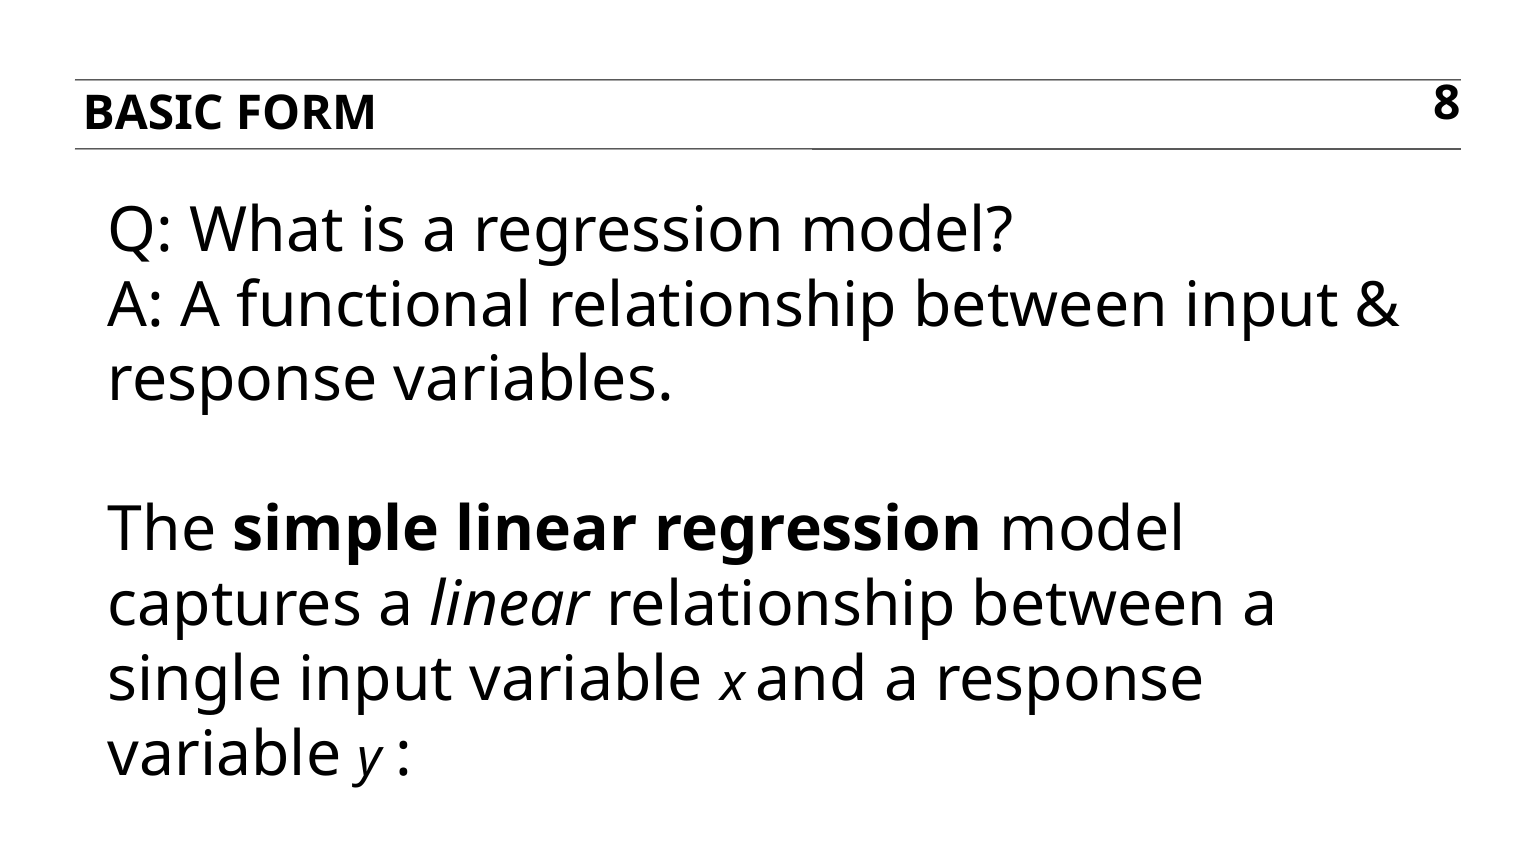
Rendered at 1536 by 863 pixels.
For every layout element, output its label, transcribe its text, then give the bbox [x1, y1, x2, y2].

text_box Q: What is a regression model? A: A functional relationship between input & response variables. The simple linear regression model captures a linear relationship between a single input variable x and a response variable y : [92, 181, 1468, 796]
slide_number 8 [1419, 86, 1461, 138]
list BASIC FORM [67, 81, 1118, 132]
